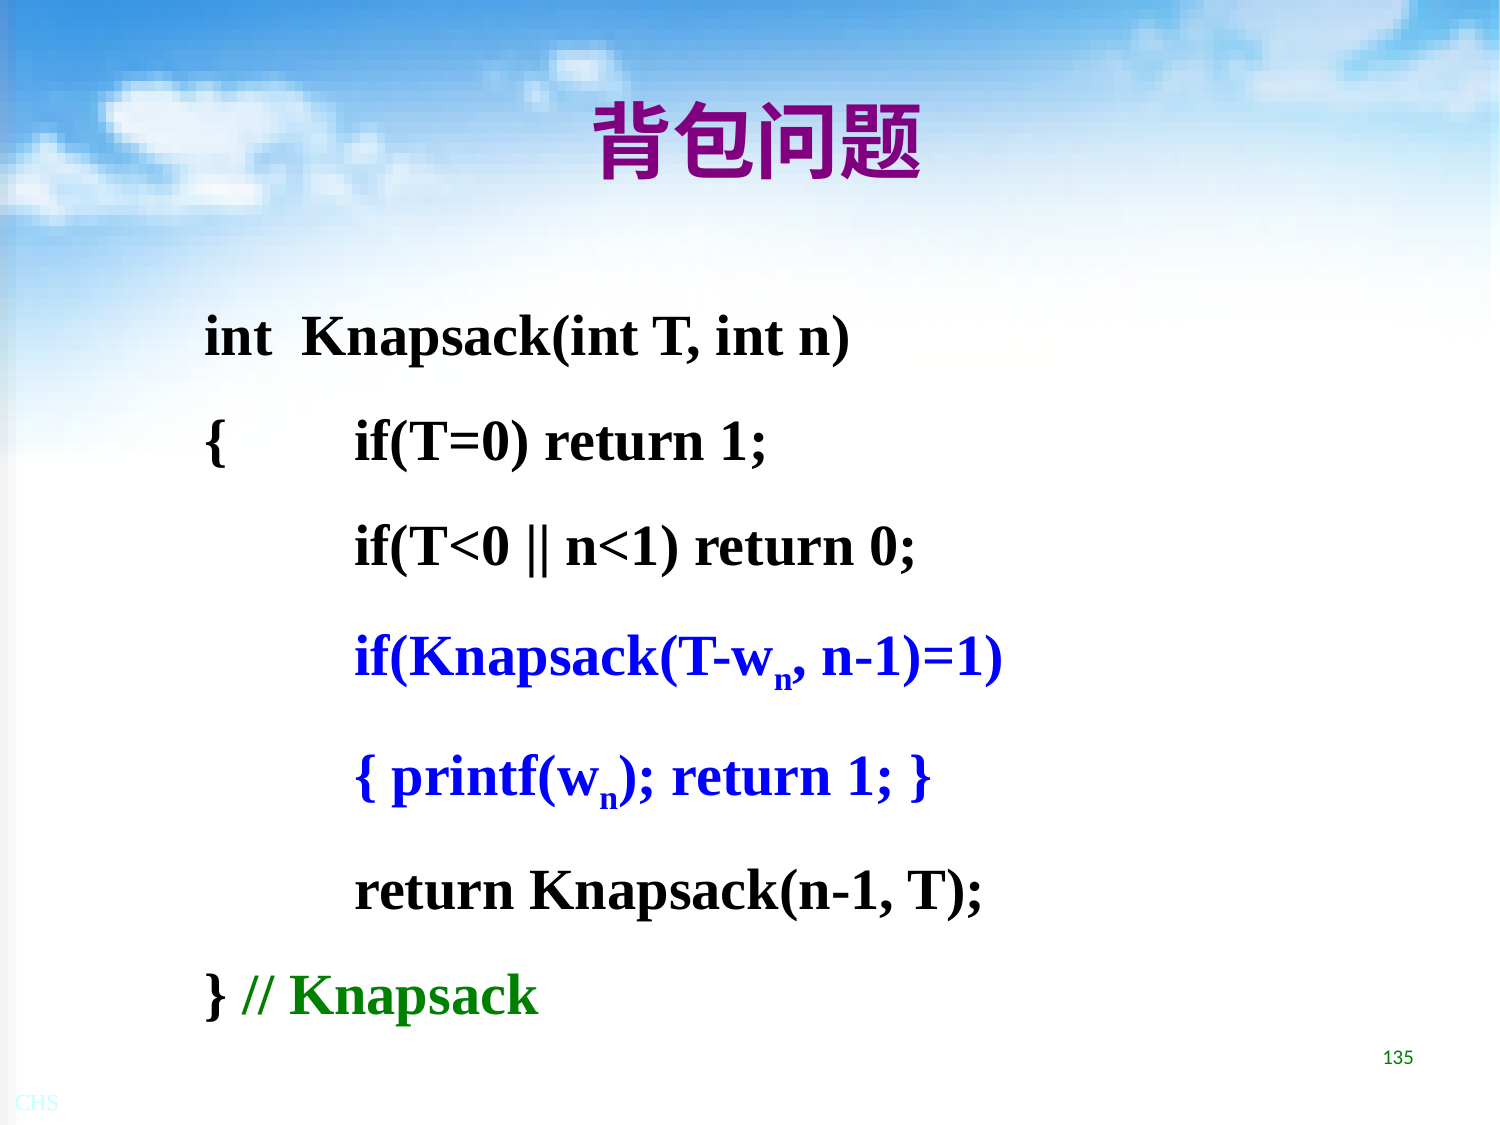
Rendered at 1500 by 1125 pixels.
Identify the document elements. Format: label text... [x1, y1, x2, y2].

title 背包问题 [175, 37, 1337, 241]
list int Knapsack(int T, int n) { if(T=0) return 1; if(T<0 || n<1) return 0; if(Knapsack(T-wn, n-1)=1) { printf(wn); return 1; } return Knapsack(n-1, T); } // Knapsack [175, 262, 1337, 1009]
slide_number 135 [1366, 1041, 1430, 1071]
picture [0, 0, 1500, 1125]
